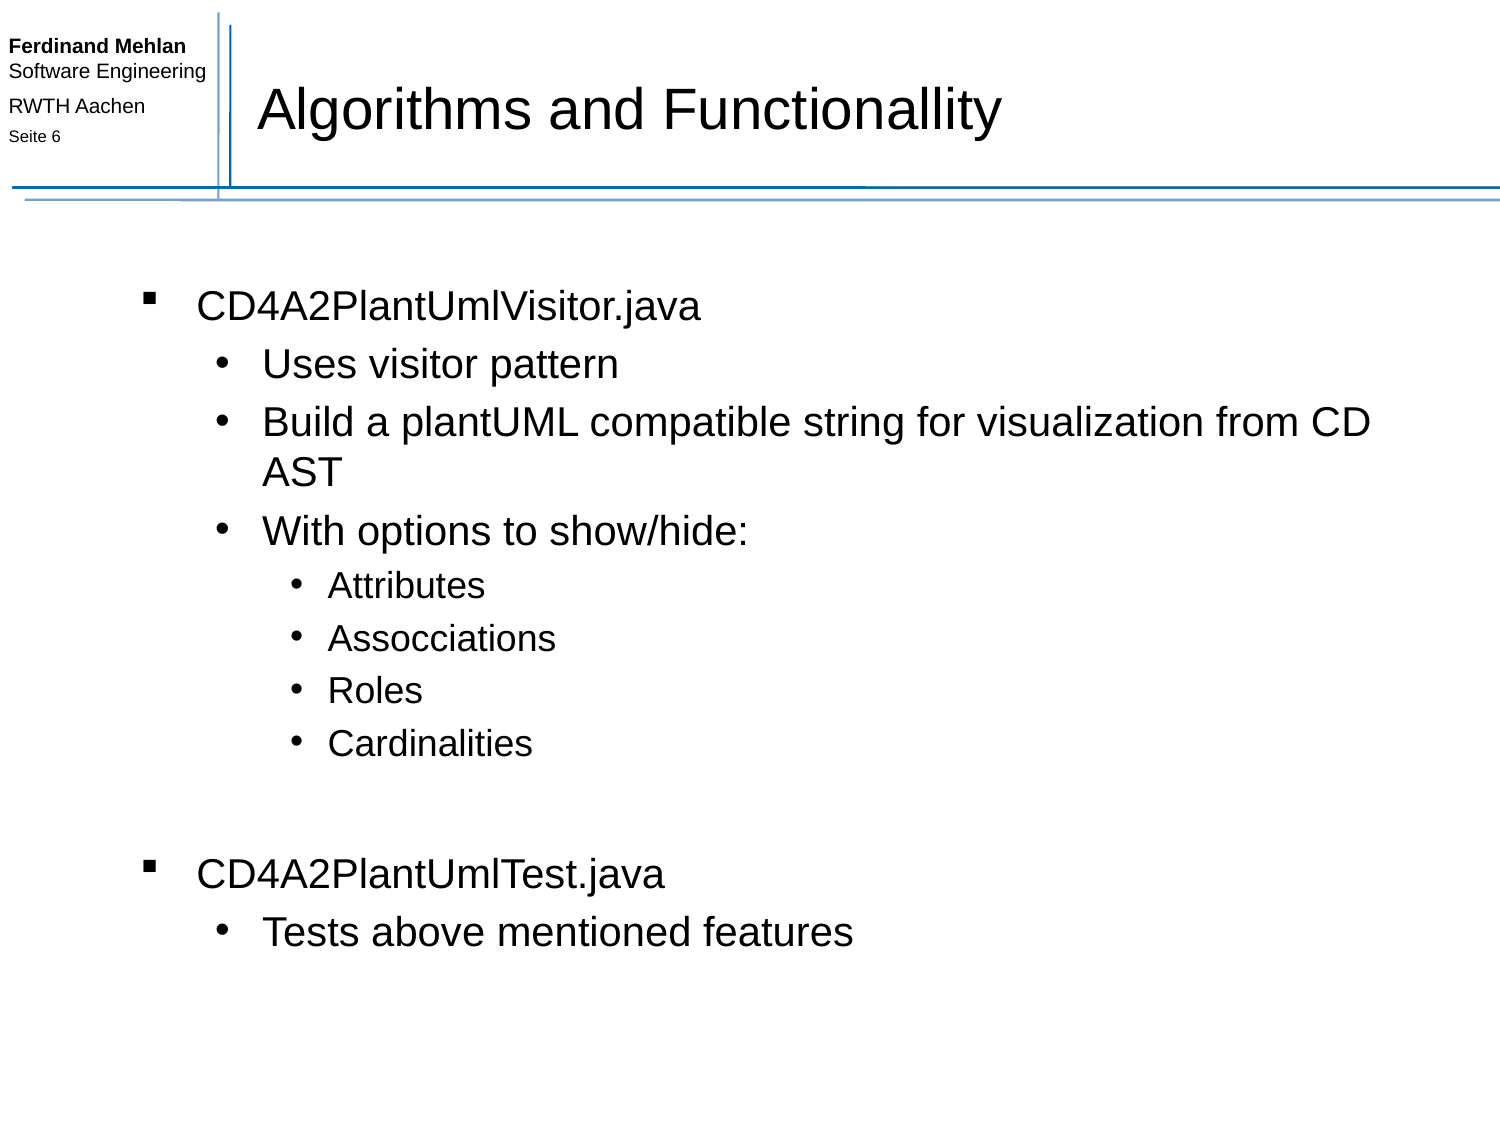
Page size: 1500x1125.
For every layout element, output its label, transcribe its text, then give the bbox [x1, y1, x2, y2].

list CD4A2PlantUmlVisitor.java Uses visitor pattern Build a plantUML compatible string for visualization from CD AST With options to show/hide: Attributes Assocciations Roles Cardinalities CD4A2PlantUmlTest.java Tests above mentioned features [125, 212, 1476, 1101]
title Algorithms and Functionallity [242, 37, 1483, 176]
